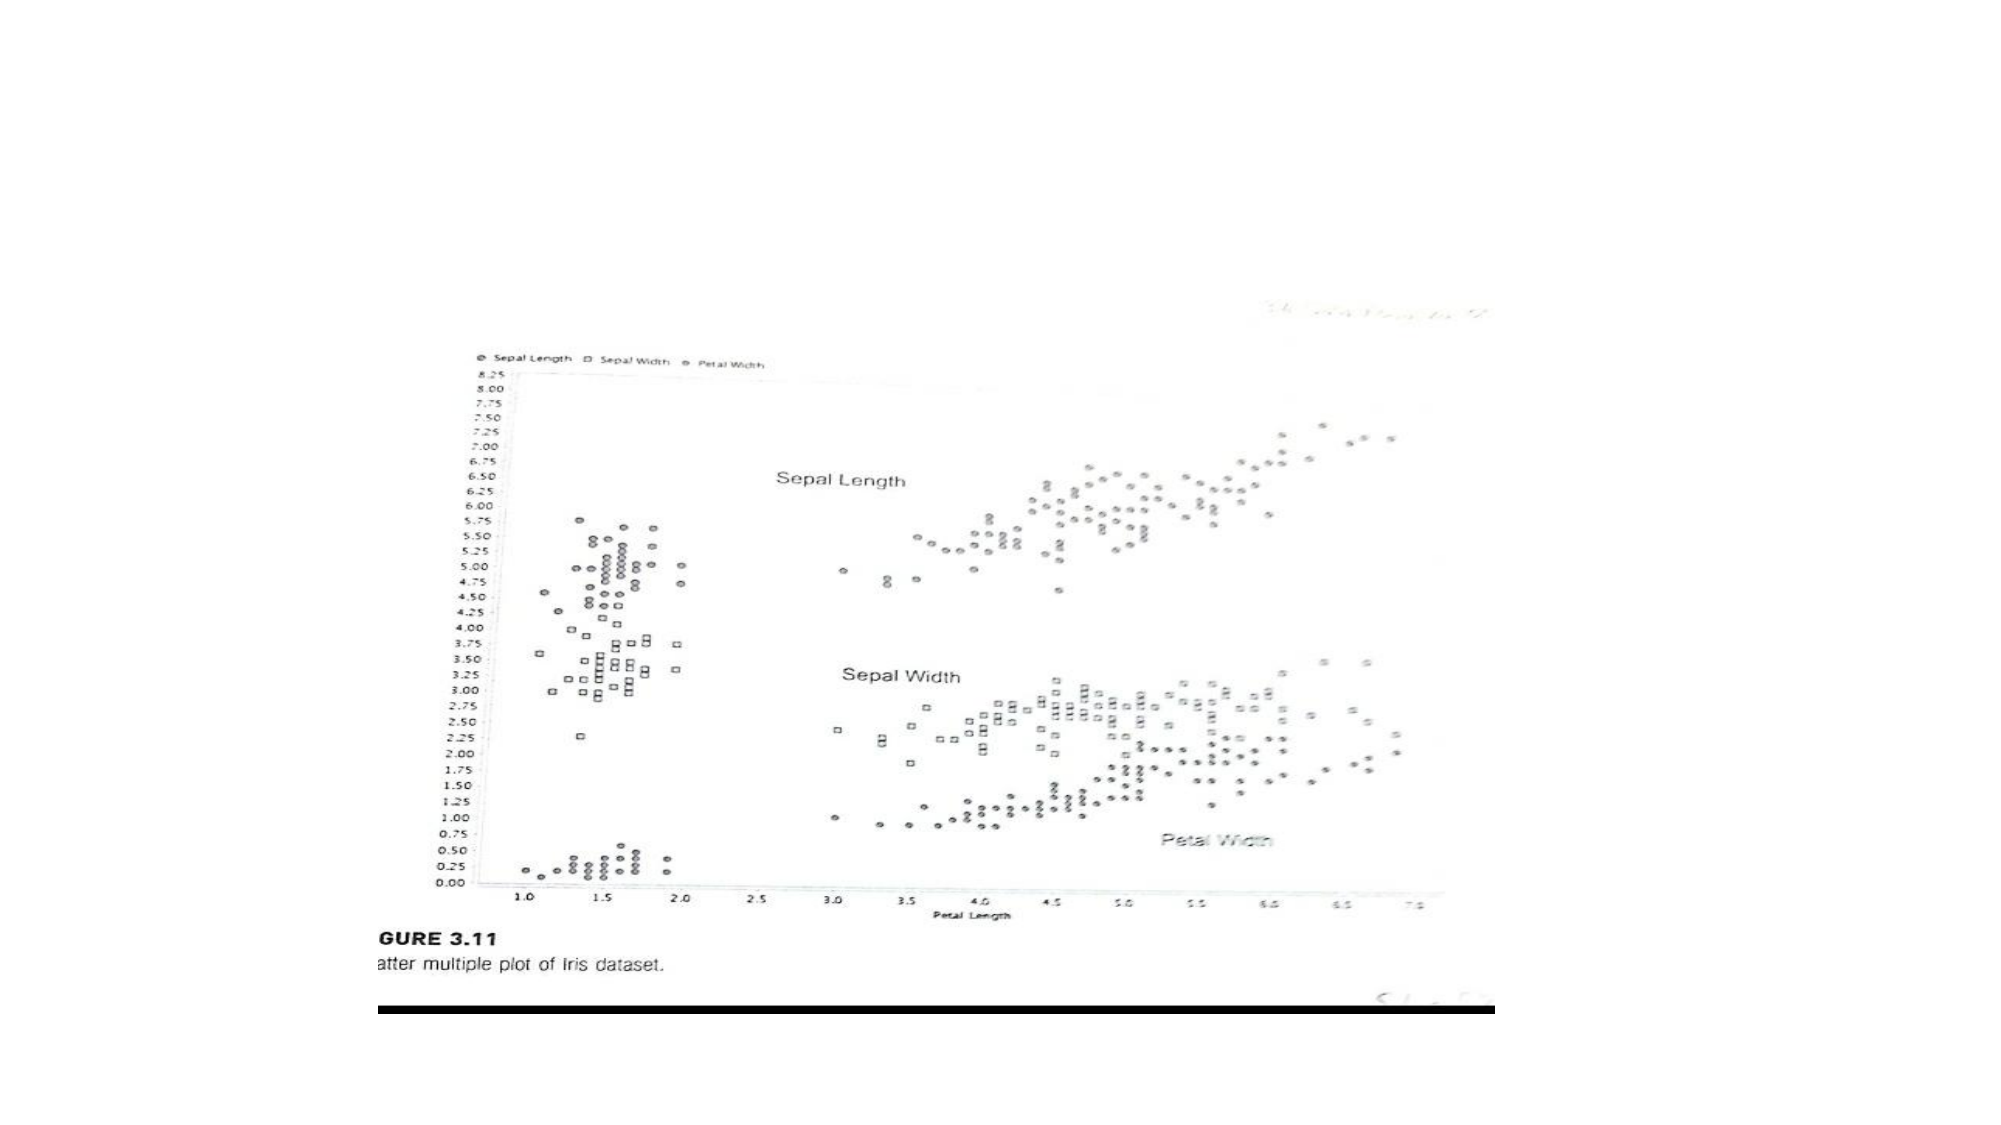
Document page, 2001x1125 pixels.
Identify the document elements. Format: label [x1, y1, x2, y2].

list [378, 299, 1495, 1014]
